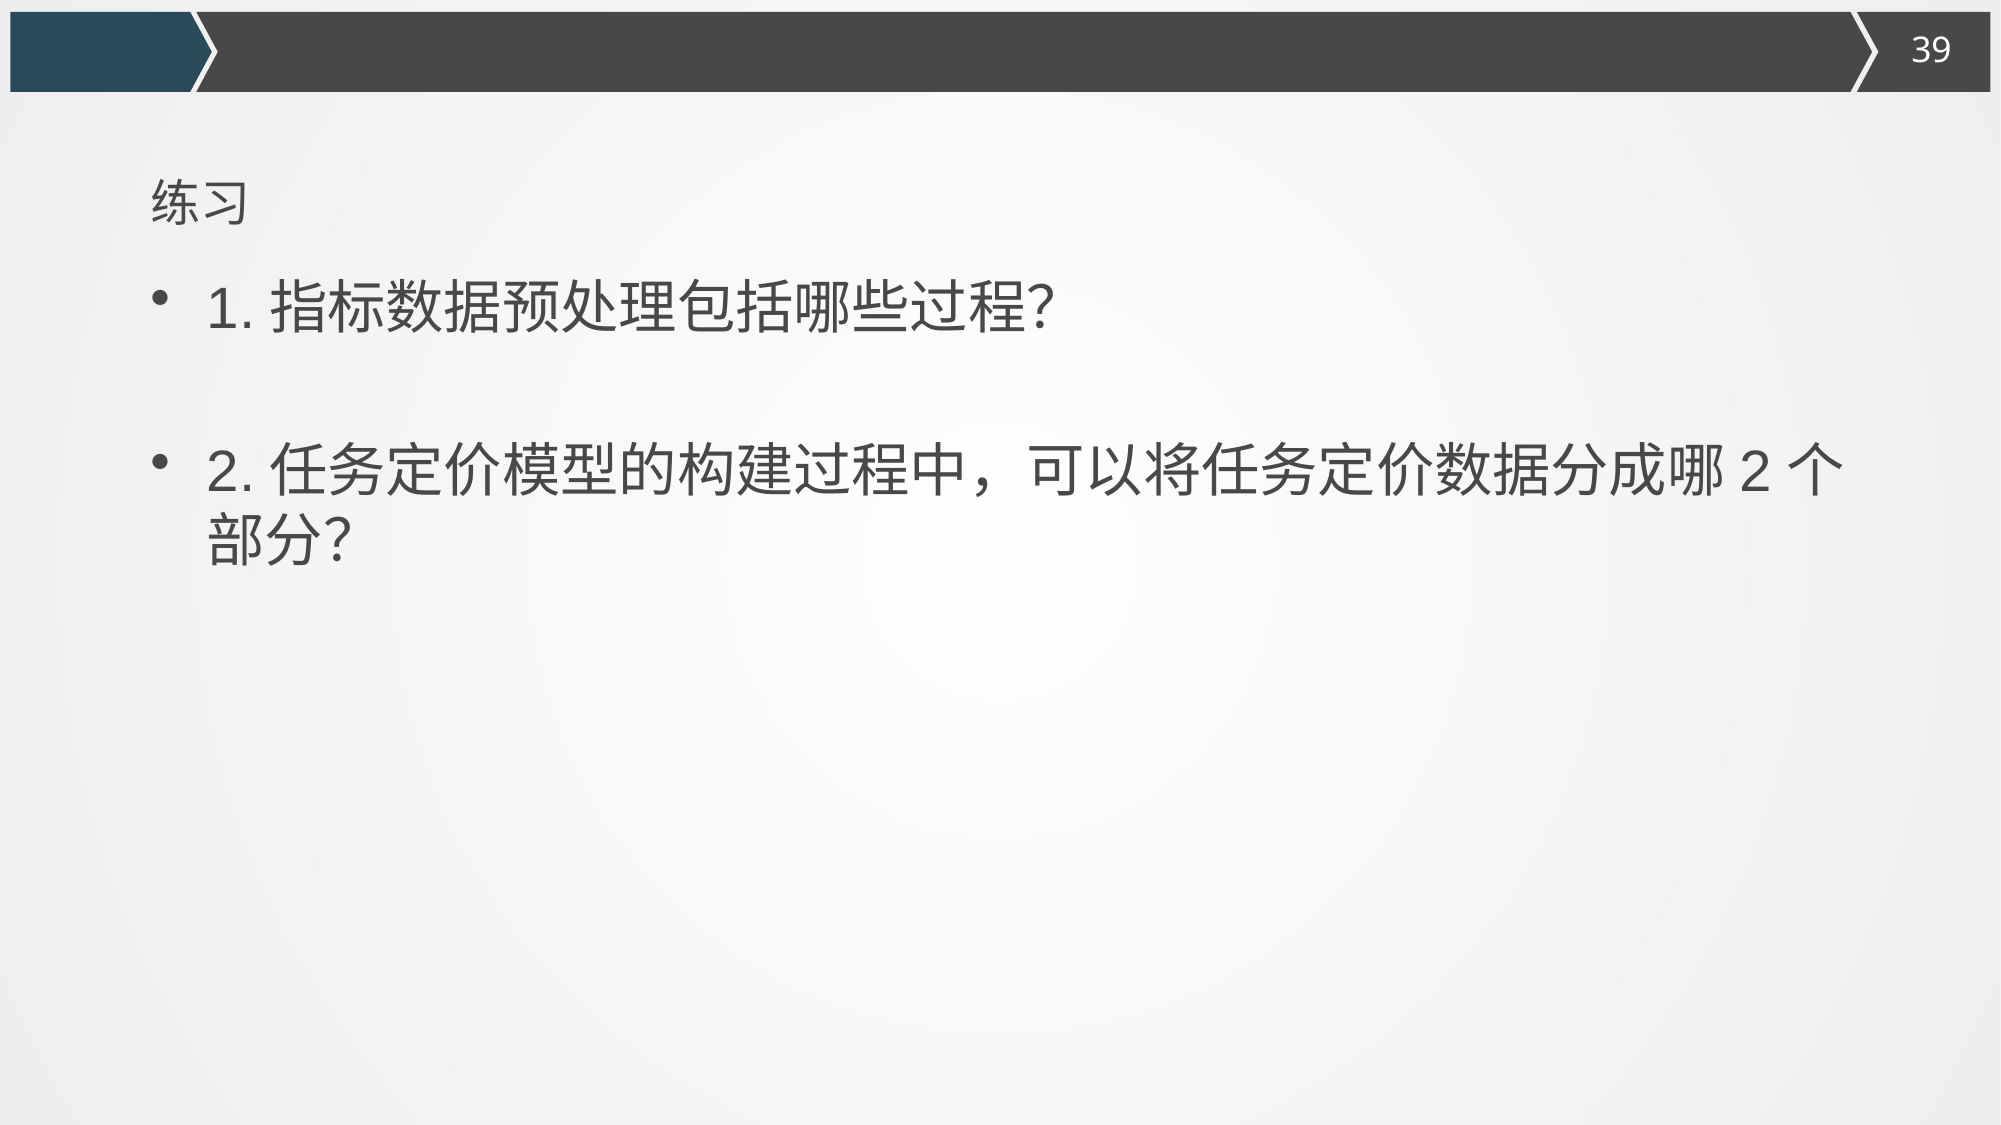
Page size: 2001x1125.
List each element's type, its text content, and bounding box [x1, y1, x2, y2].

picture [0, 0, 2001, 1125]
title 练习 [135, 148, 1875, 254]
list 1.指标数据预处理包括哪些过程？ 2.任务定价模型的构建过程中，可以将任务定价数据分成哪2个部分？ [135, 262, 1875, 1005]
